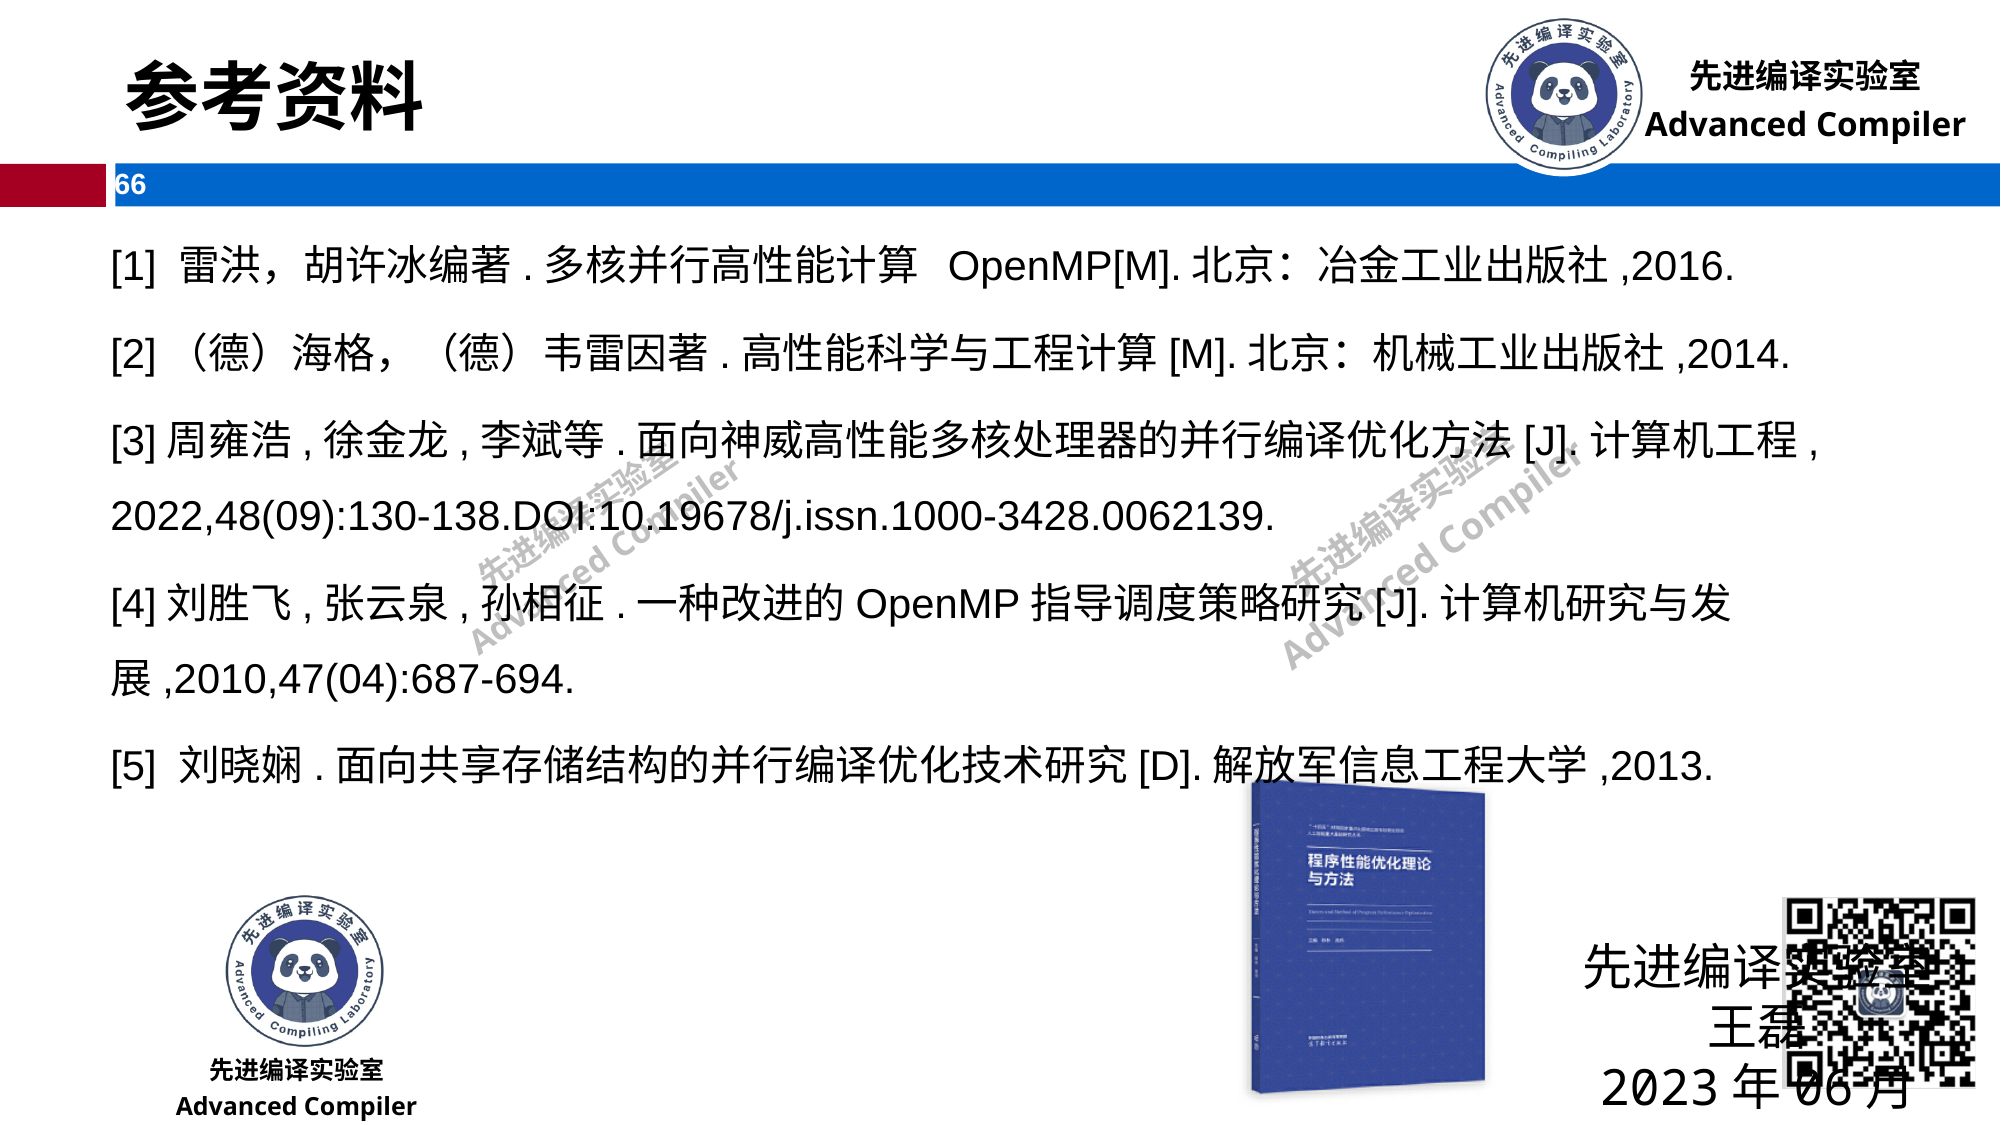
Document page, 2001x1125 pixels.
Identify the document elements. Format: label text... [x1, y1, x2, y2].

picture [1782, 897, 1976, 1089]
picture [1163, 716, 1573, 1125]
text_box 先进编译实验室 王磊 2023年06月 [1577, 928, 1960, 1123]
picture [1498, 9, 1630, 38]
title 参考资料 [109, 38, 2000, 150]
picture [1500, 150, 1627, 177]
picture [217, 886, 392, 1054]
text_box [1] 雷洪，胡许冰编著.多核并行高性能计算 OpenMP[M].北京：冶金工业出版社,2016. [2]（德）海格，（德）韦雷因著.高性能科学与工程计算[M].北京：机械工业出版社,2014. [3]周雍浩,徐金龙,李斌等.面向神威高性能多核处理器的并行编译优化方法[J].计算机工程, 2022,48(09):130-138.DOI:10.19678/j.issn.1000-3428.0062139. [4]刘胜飞,张云泉,孙相征.一种改进的OpenMP指导调度策略研究[J].计算机研究与发展,2010,47(04):687-694. [5] 刘晓娴.面向共享存储结构的并行编译优化技术研究[D].解放军信息工程大学,2013. [95, 206, 2000, 797]
